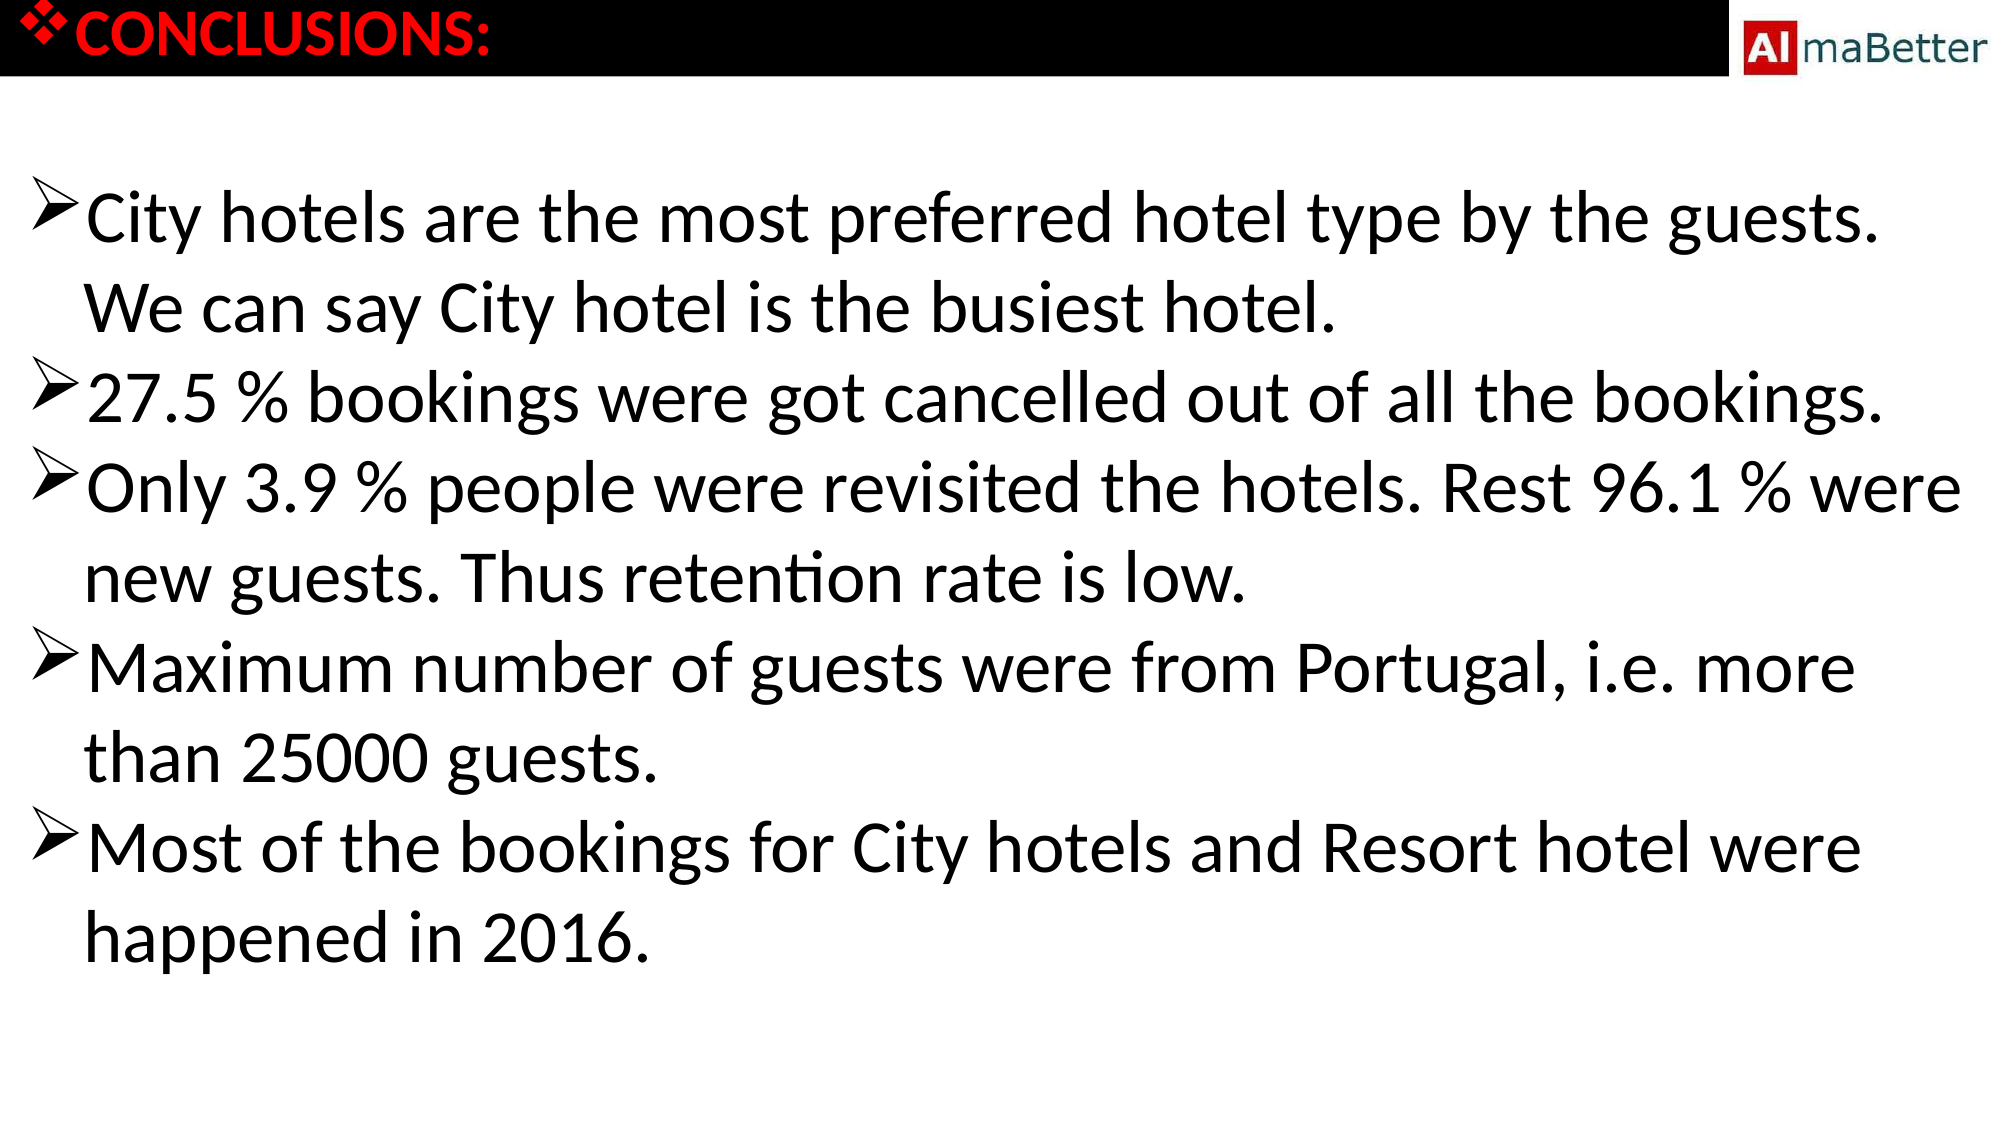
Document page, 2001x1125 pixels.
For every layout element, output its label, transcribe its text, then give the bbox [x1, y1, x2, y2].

text_box CONCLUSIONS: [0, 0, 1729, 77]
picture [1729, 0, 2000, 121]
text_box City hotels are the most preferred hotel type by the guests. We can say City hotel is the busiest hotel. 27.5 % bookings were got cancelled out of all the bookings. Only 3.9 % people were revisited the hotels. Rest 96.1 % were new guests. Thus retention rate is low. Maximum number of guests were from Portugal, i.e. more than 25000 guests. Most of the bookings for City hotels and Resort hotel were happened in 2016. [12, 160, 2000, 985]
